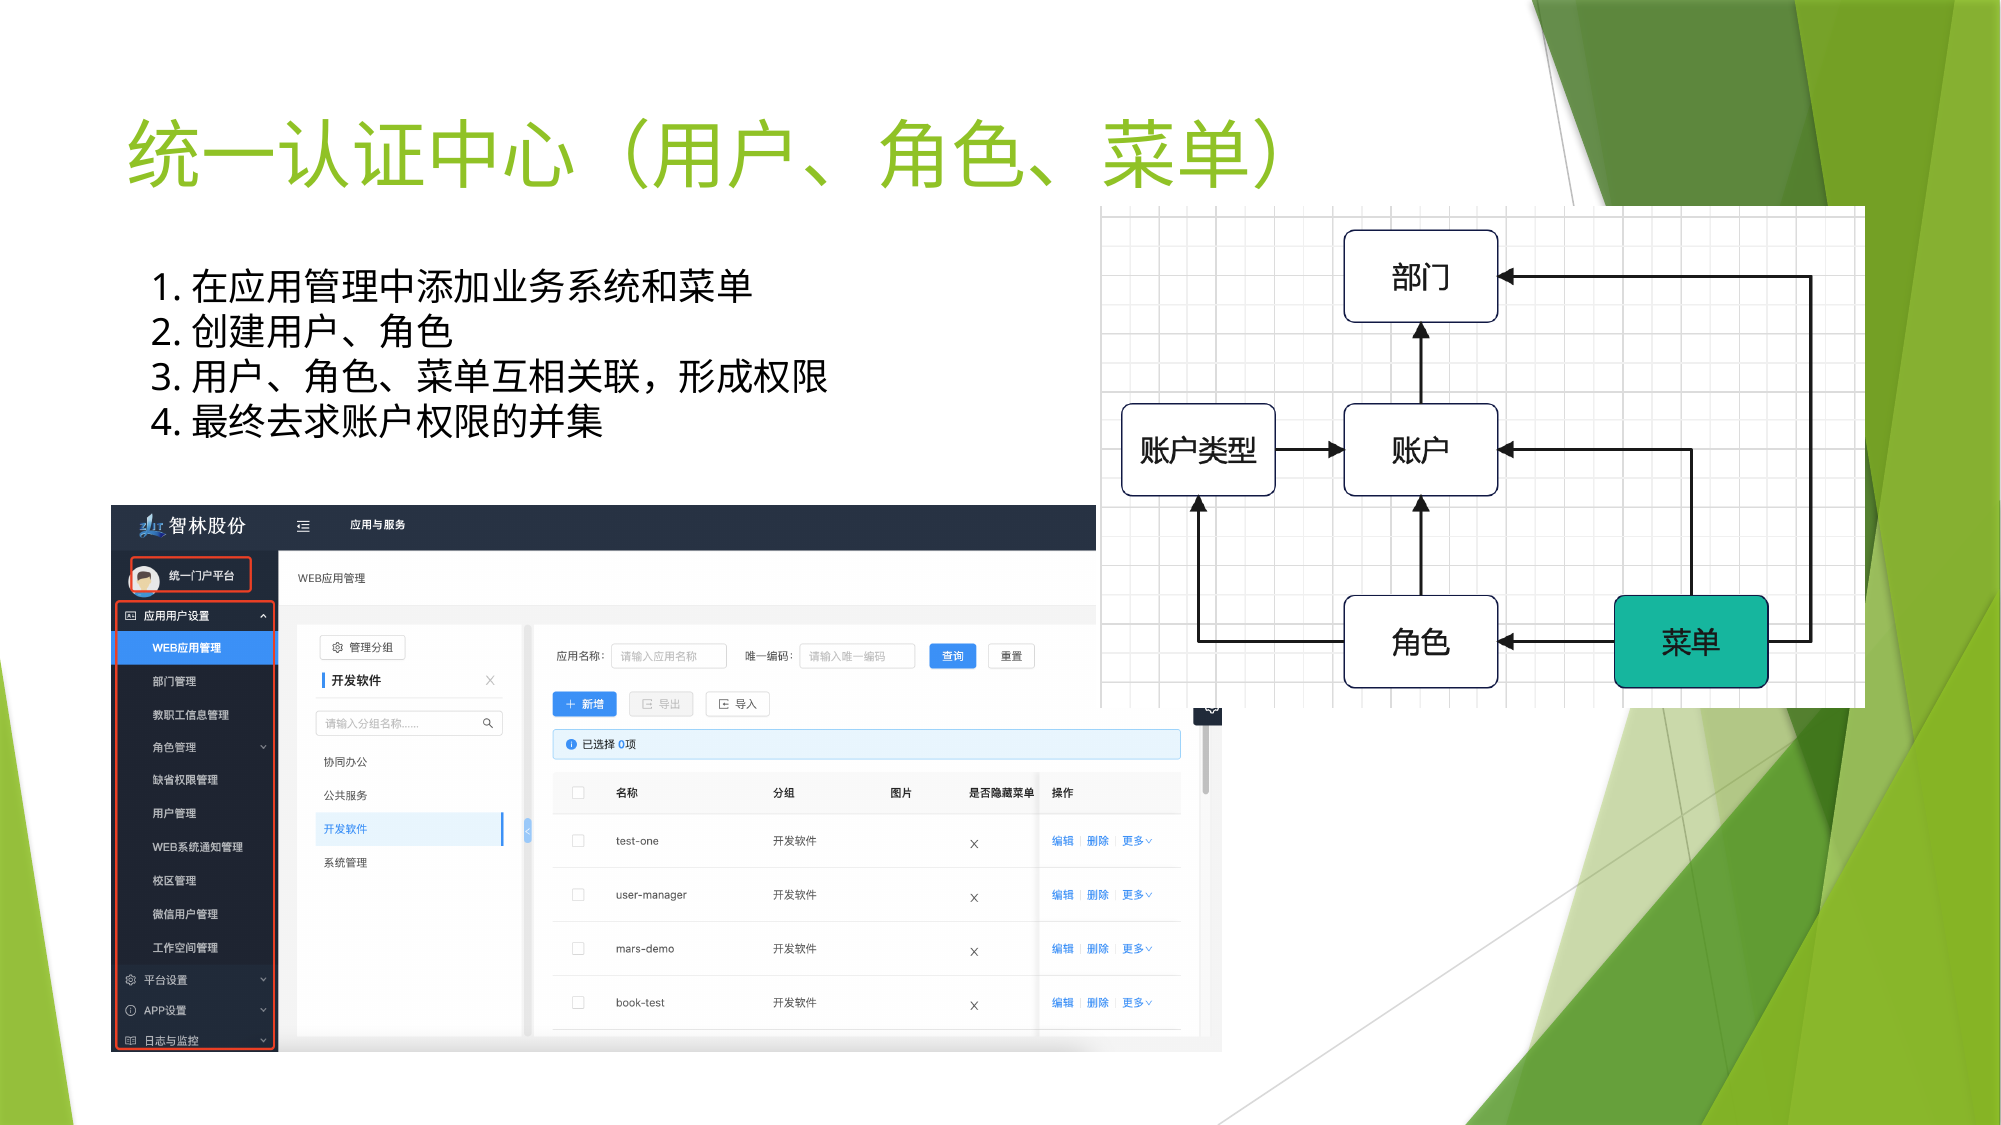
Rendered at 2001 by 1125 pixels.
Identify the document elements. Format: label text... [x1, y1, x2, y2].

title 统一认证中心（用户、角色、菜单） [111, 99, 1522, 227]
picture [1095, 206, 1865, 709]
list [110, 504, 1222, 1052]
text_box 1.在应用管理中添加业务系统和菜单 2.创建用户、角色 3.用户、角色、菜单互相关联，形成权限 4.最终去求账户权限的并集 [135, 255, 844, 451]
